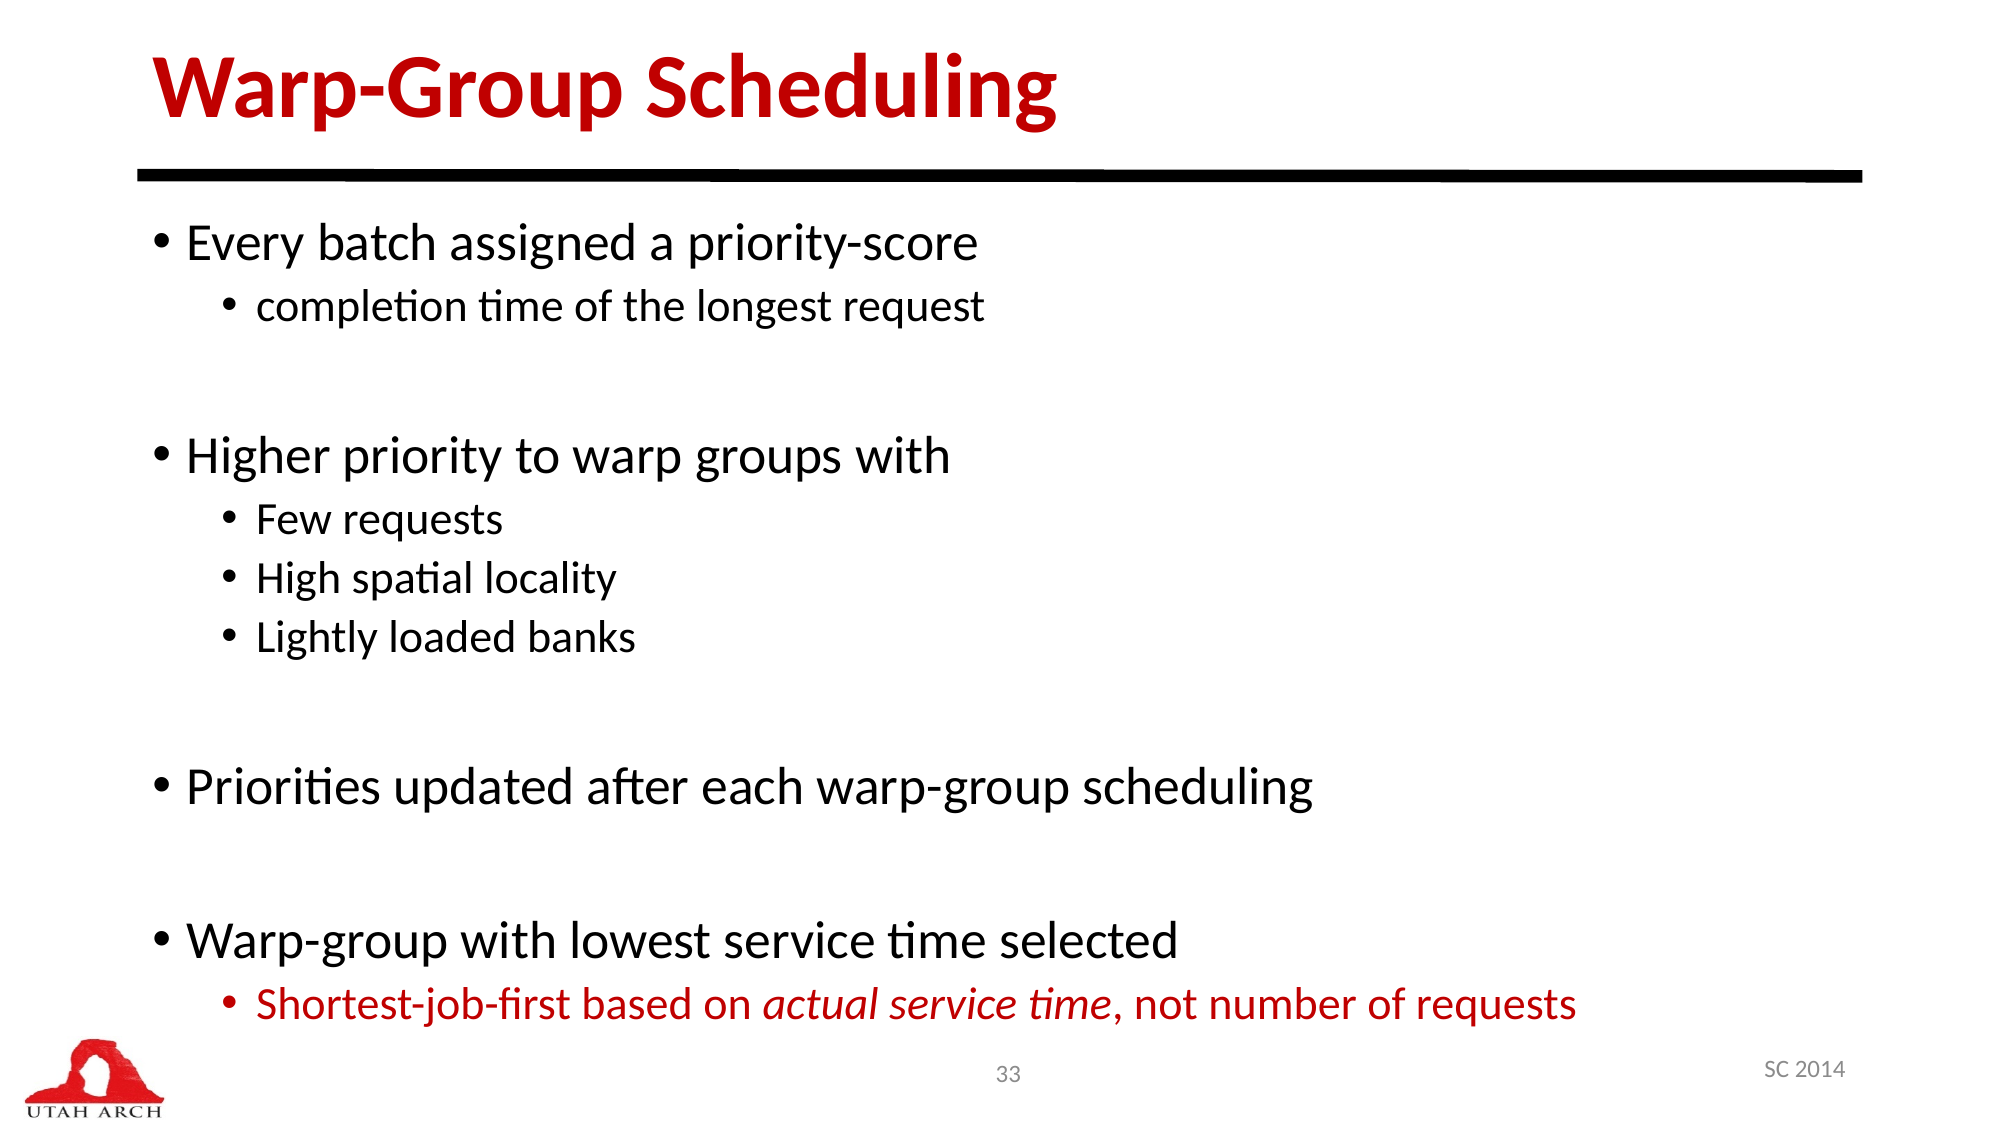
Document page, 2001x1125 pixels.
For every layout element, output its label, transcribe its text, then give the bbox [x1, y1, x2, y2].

list Every batch assigned a priority-score completion time of the longest request Higher priority to warp groups with Few requests High spatial locality Lightly loaded banks Priorities updated after each warp-group scheduling Warp-group with lowest service time selected Shortest-job-first based on actual service time, not number of requests [137, 206, 1863, 1037]
slide_number 33 [964, 1042, 1037, 1103]
picture [23, 1036, 166, 1120]
title Warp-Group Scheduling [137, 25, 1863, 150]
footer SC 2014 [1747, 1038, 1863, 1098]
